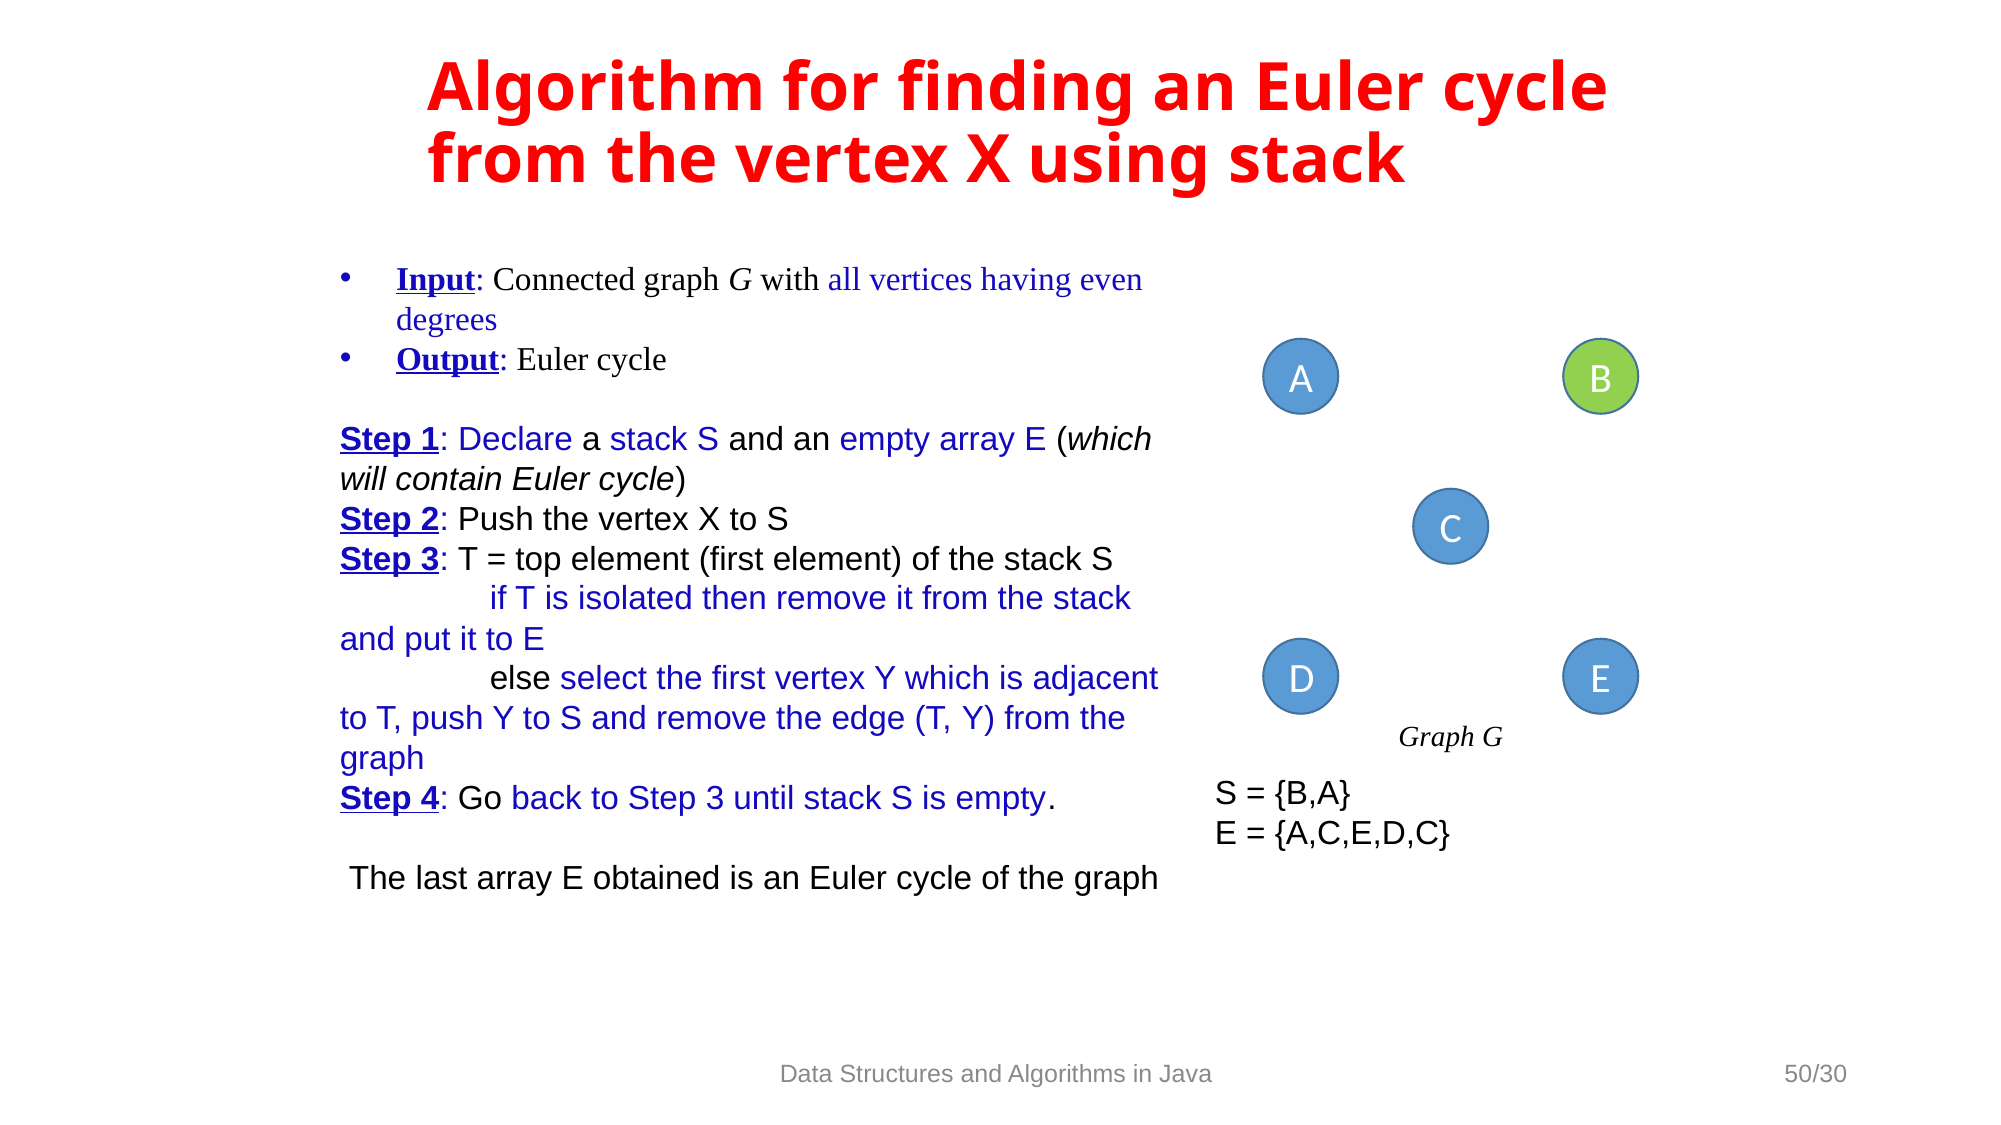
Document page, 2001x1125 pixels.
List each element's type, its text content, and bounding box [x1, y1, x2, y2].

text_box E [1562, 637, 1640, 715]
text_box D [1262, 637, 1340, 715]
text_box A [1262, 337, 1340, 415]
text_box B [1562, 337, 1640, 415]
footer Data Structures and Algorithms in Java [662, 1042, 1338, 1103]
text_box Graph G [1375, 709, 1526, 760]
text_box S = {B,A} E = {A,C,E,D,C} [1200, 763, 1726, 859]
slide_number 50/30 [1412, 1042, 1863, 1103]
text_box Input: Connected graph G with all vertices having even degrees Output: Euler cycle Step 1: Declare a stack S and an empty array E (which will contain Euler cycle) Step 2: Push the vertex X to S Step 3: T = top element (first element) of the stack S if T is isolated then remove it from the stack and put it to E else select the first vertex Y which is adjacent to T, push Y to S and remove the edge (T, Y) from the graph Step 4: Go back to Step 3 until stack S is empty. The last array E obtained is an Euler cycle of the graph [324, 249, 1175, 904]
text_box C [1412, 487, 1490, 565]
title Algorithm for finding an Euler cycle from the vertex X using stack [412, 23, 1625, 227]
